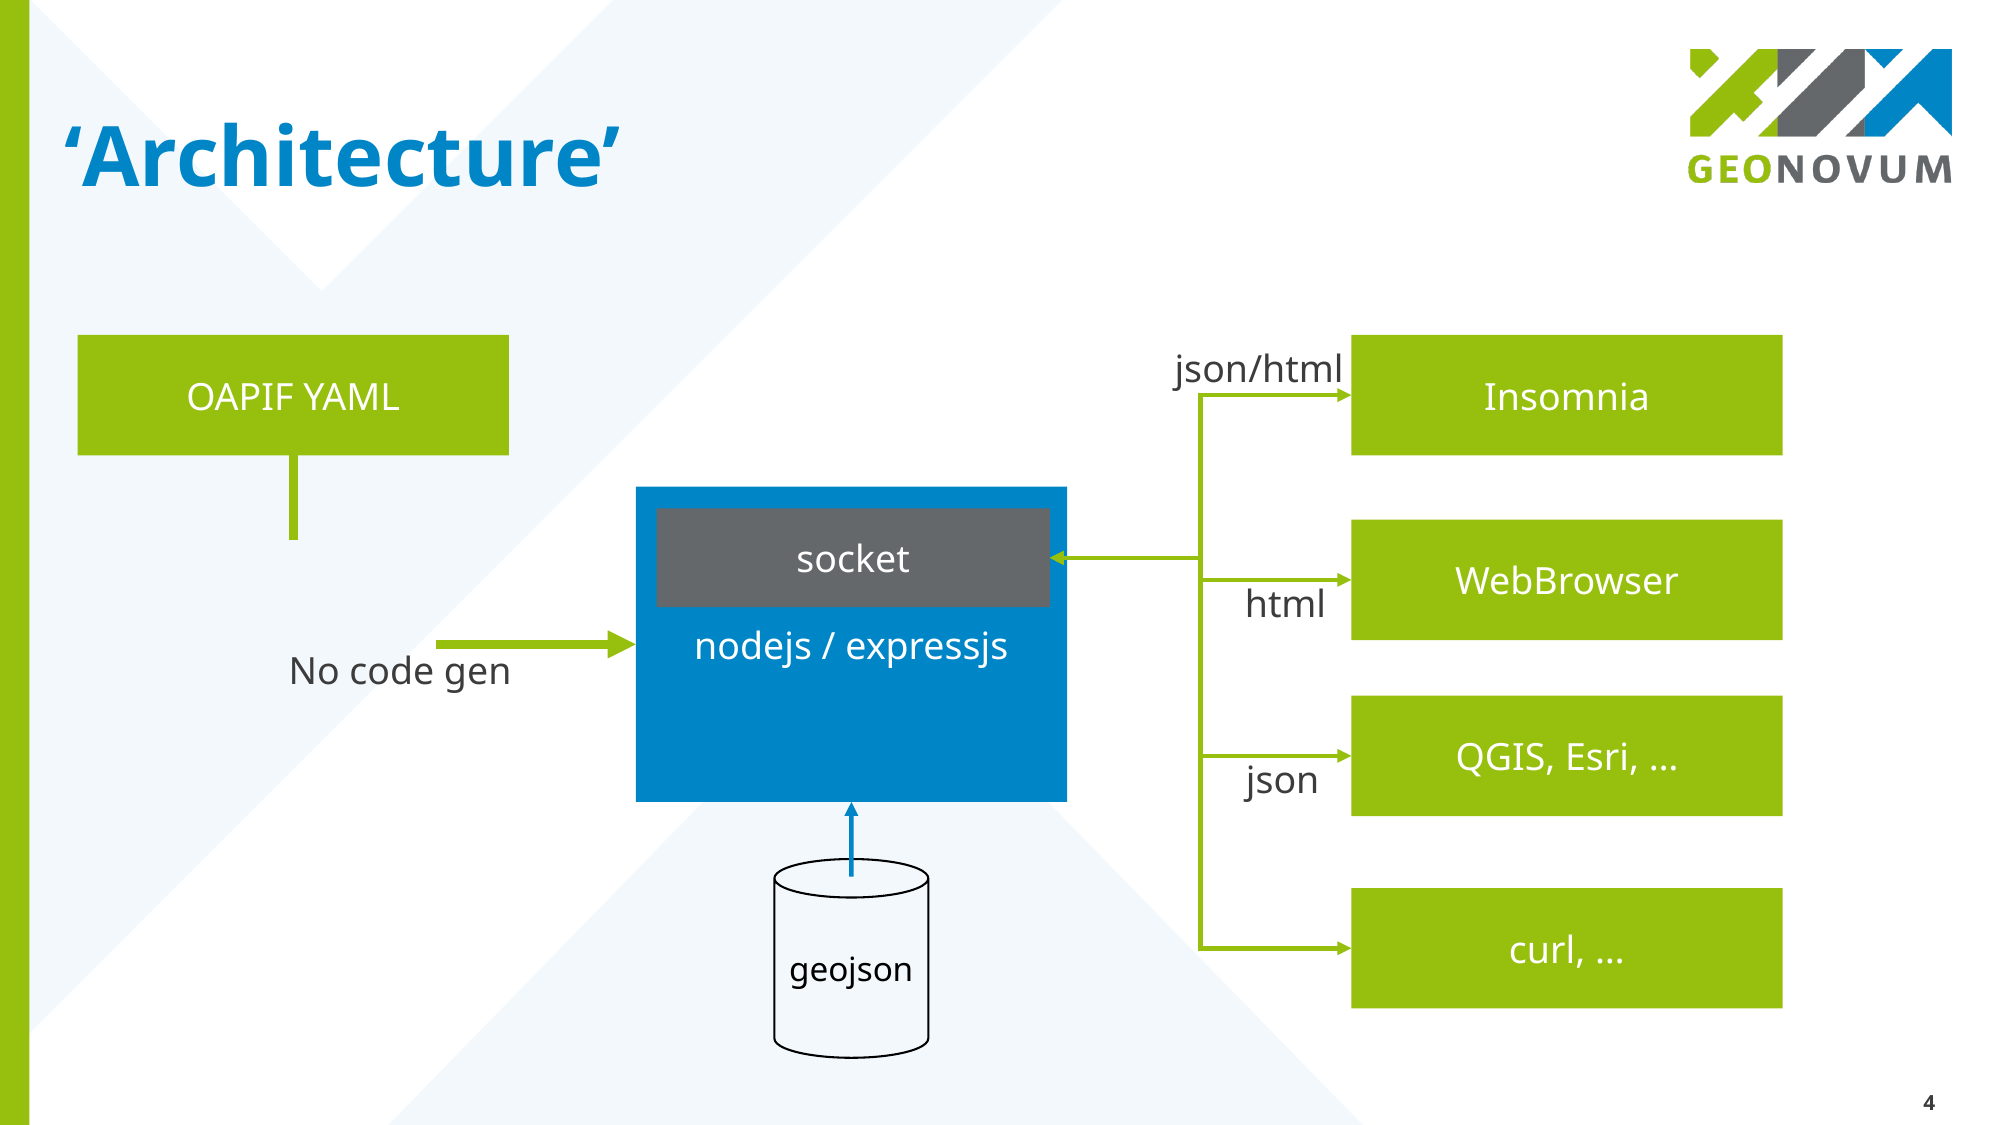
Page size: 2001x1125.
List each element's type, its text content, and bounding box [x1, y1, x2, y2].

text_box QGIS, Esri, … [1352, 695, 1784, 817]
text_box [1049, 394, 1352, 557]
text_box OAPIF YAML [77, 334, 510, 456]
text_box Insomnia [1350, 334, 1784, 456]
title ‘Architecture’ [49, 0, 1654, 210]
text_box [1049, 557, 1352, 949]
text_box socket [655, 507, 1049, 608]
picture [1686, 49, 1955, 186]
text_box json/html [1159, 337, 1359, 398]
text_box WebBrowser [1352, 519, 1784, 641]
slide_number 4 [1824, 1088, 1951, 1120]
text_box No code gen [273, 639, 527, 699]
text_box curl, … [1350, 887, 1784, 1010]
text_box nodejs / expressjs [635, 486, 1049, 803]
text_box geojson [773, 858, 930, 1059]
